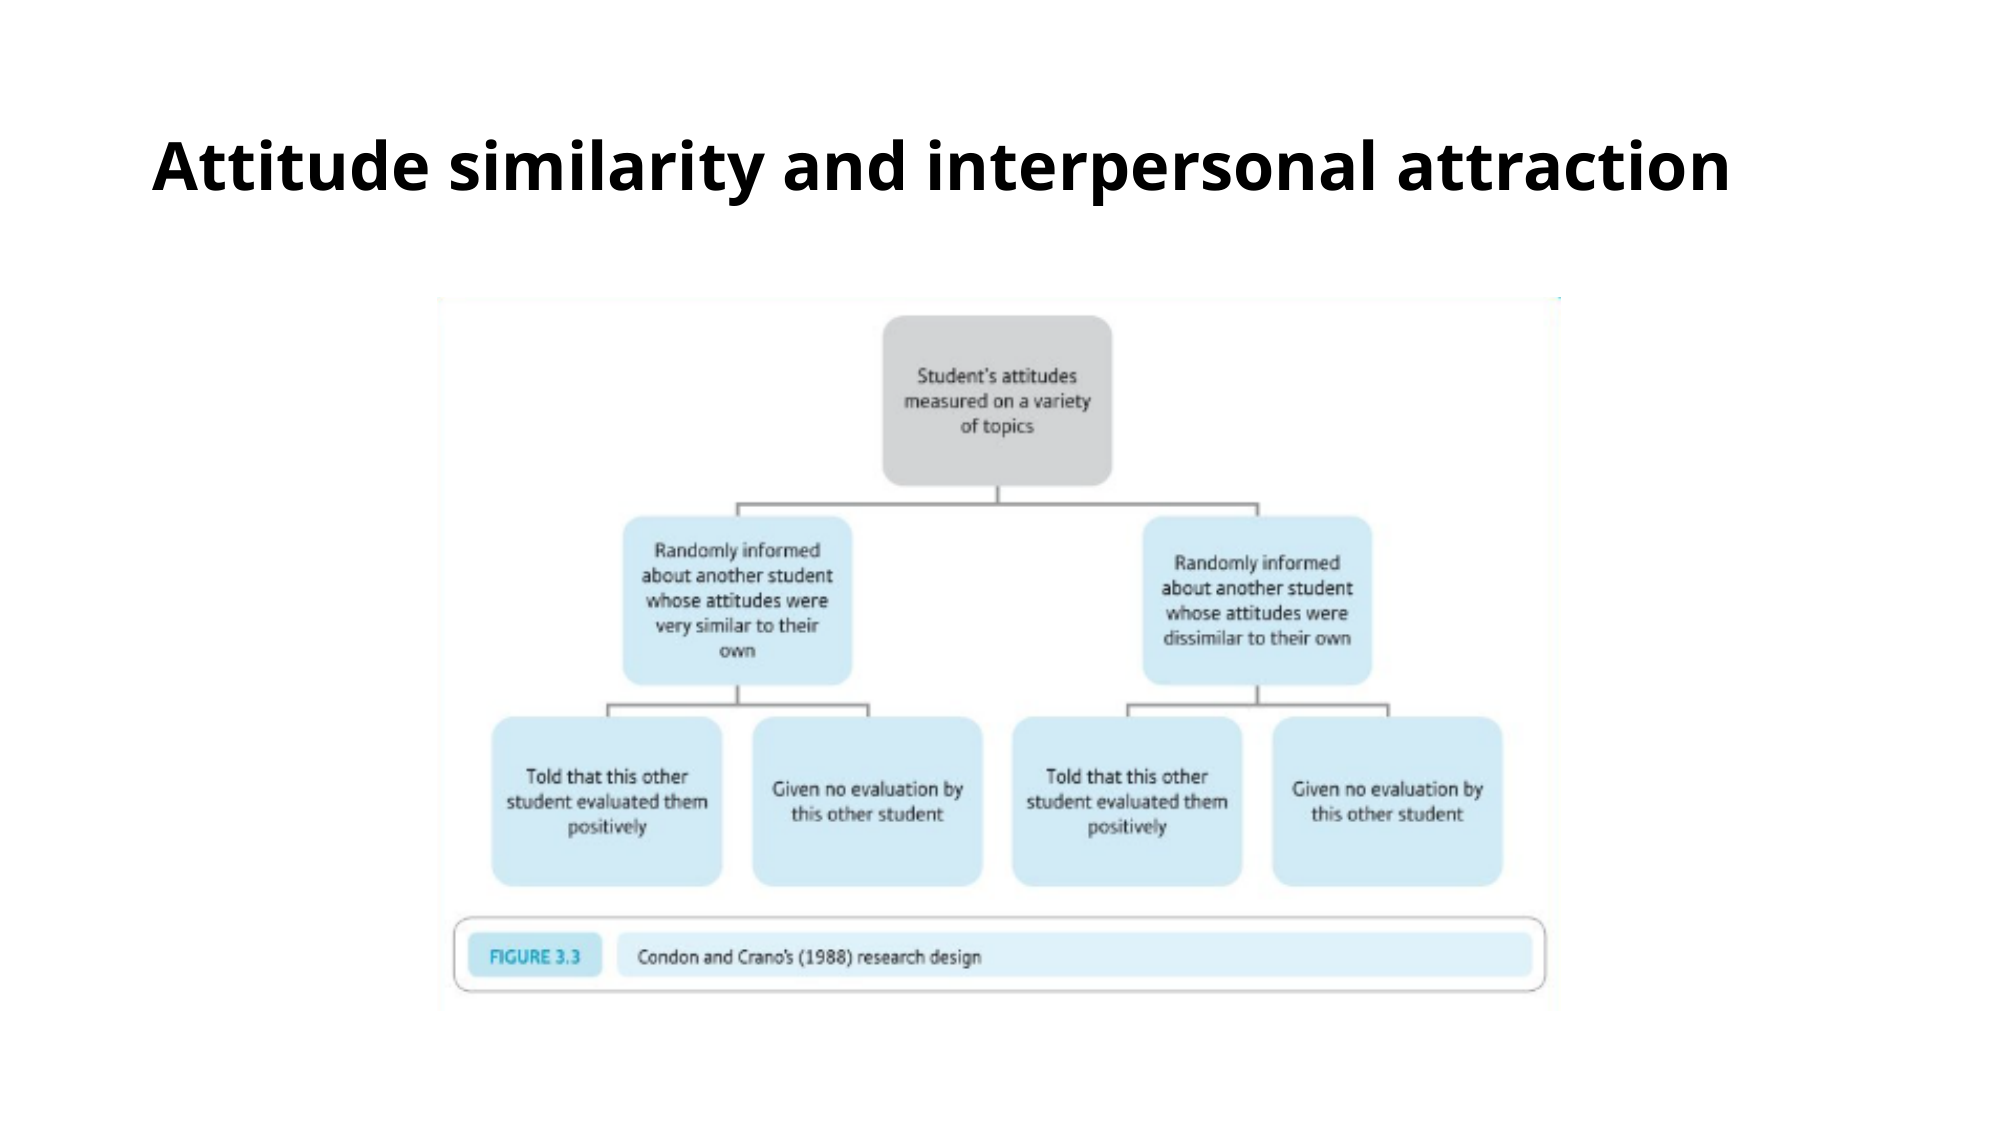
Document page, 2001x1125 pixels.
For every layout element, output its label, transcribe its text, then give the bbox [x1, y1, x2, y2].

title Attitude similarity and interpersonal attraction [137, 59, 1779, 278]
picture [437, 297, 1561, 1011]
